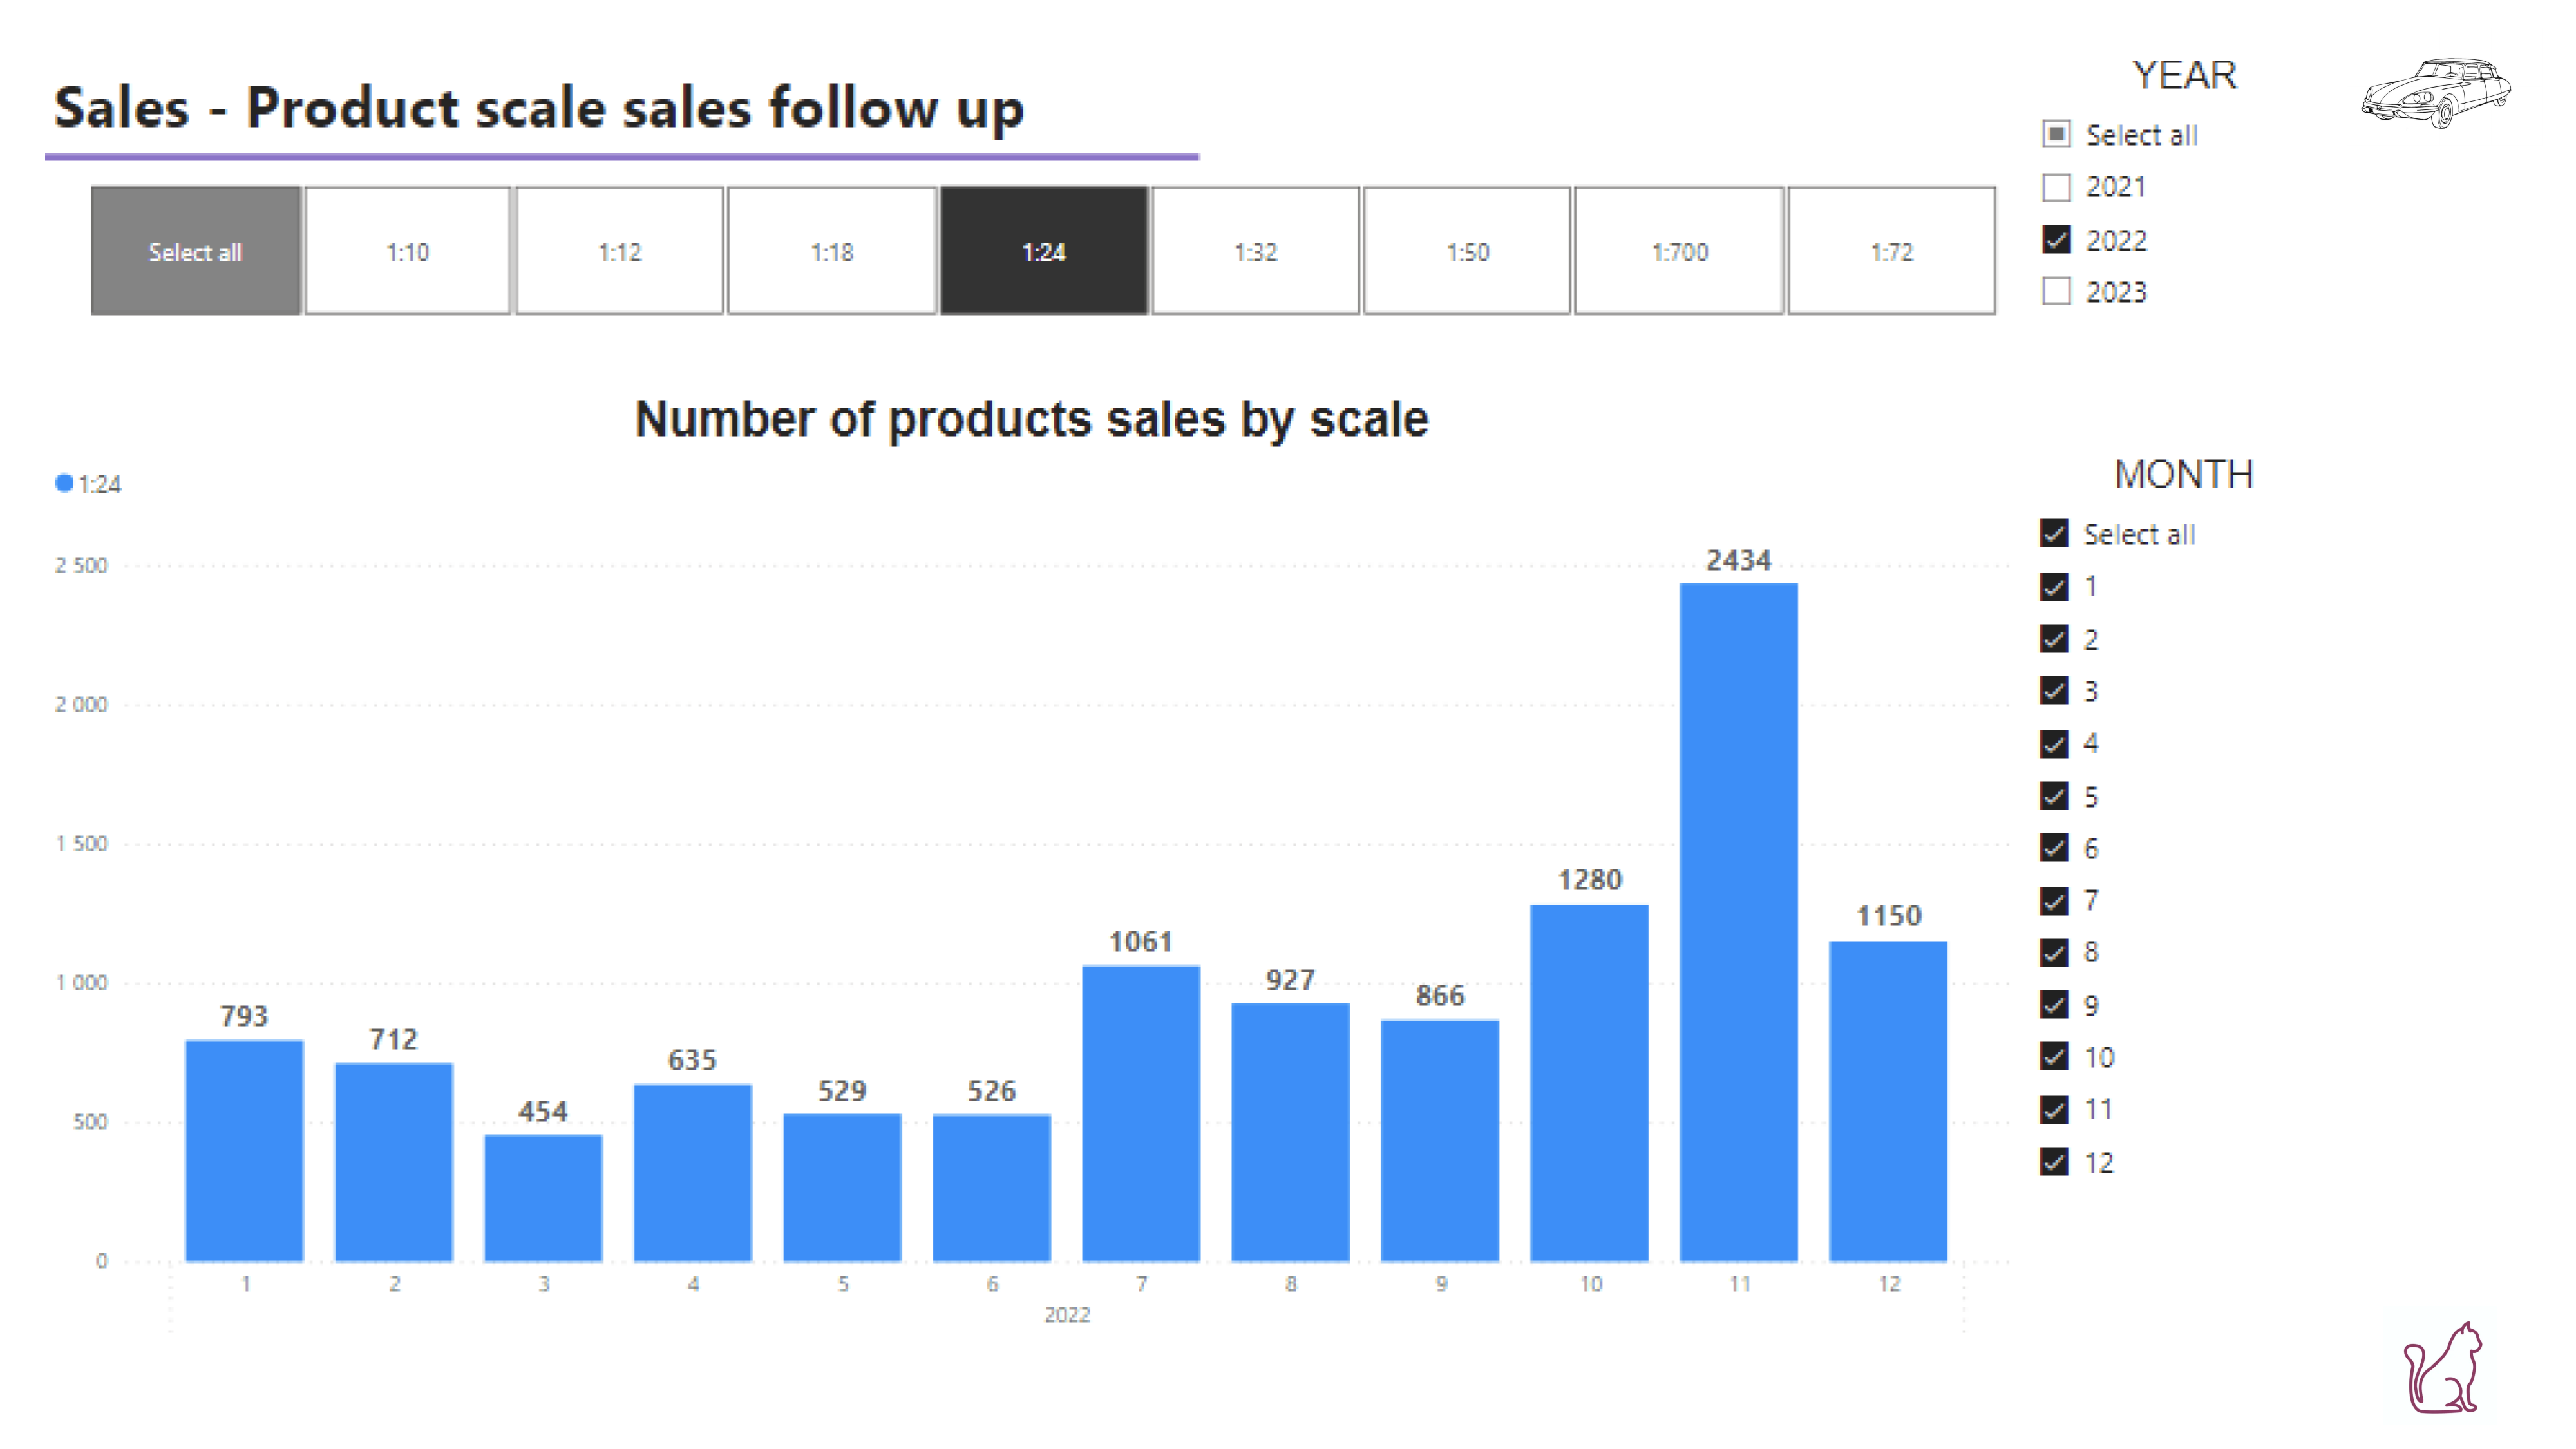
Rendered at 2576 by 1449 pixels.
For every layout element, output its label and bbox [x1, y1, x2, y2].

picture [45, 28, 2543, 1351]
picture [2383, 1306, 2497, 1425]
